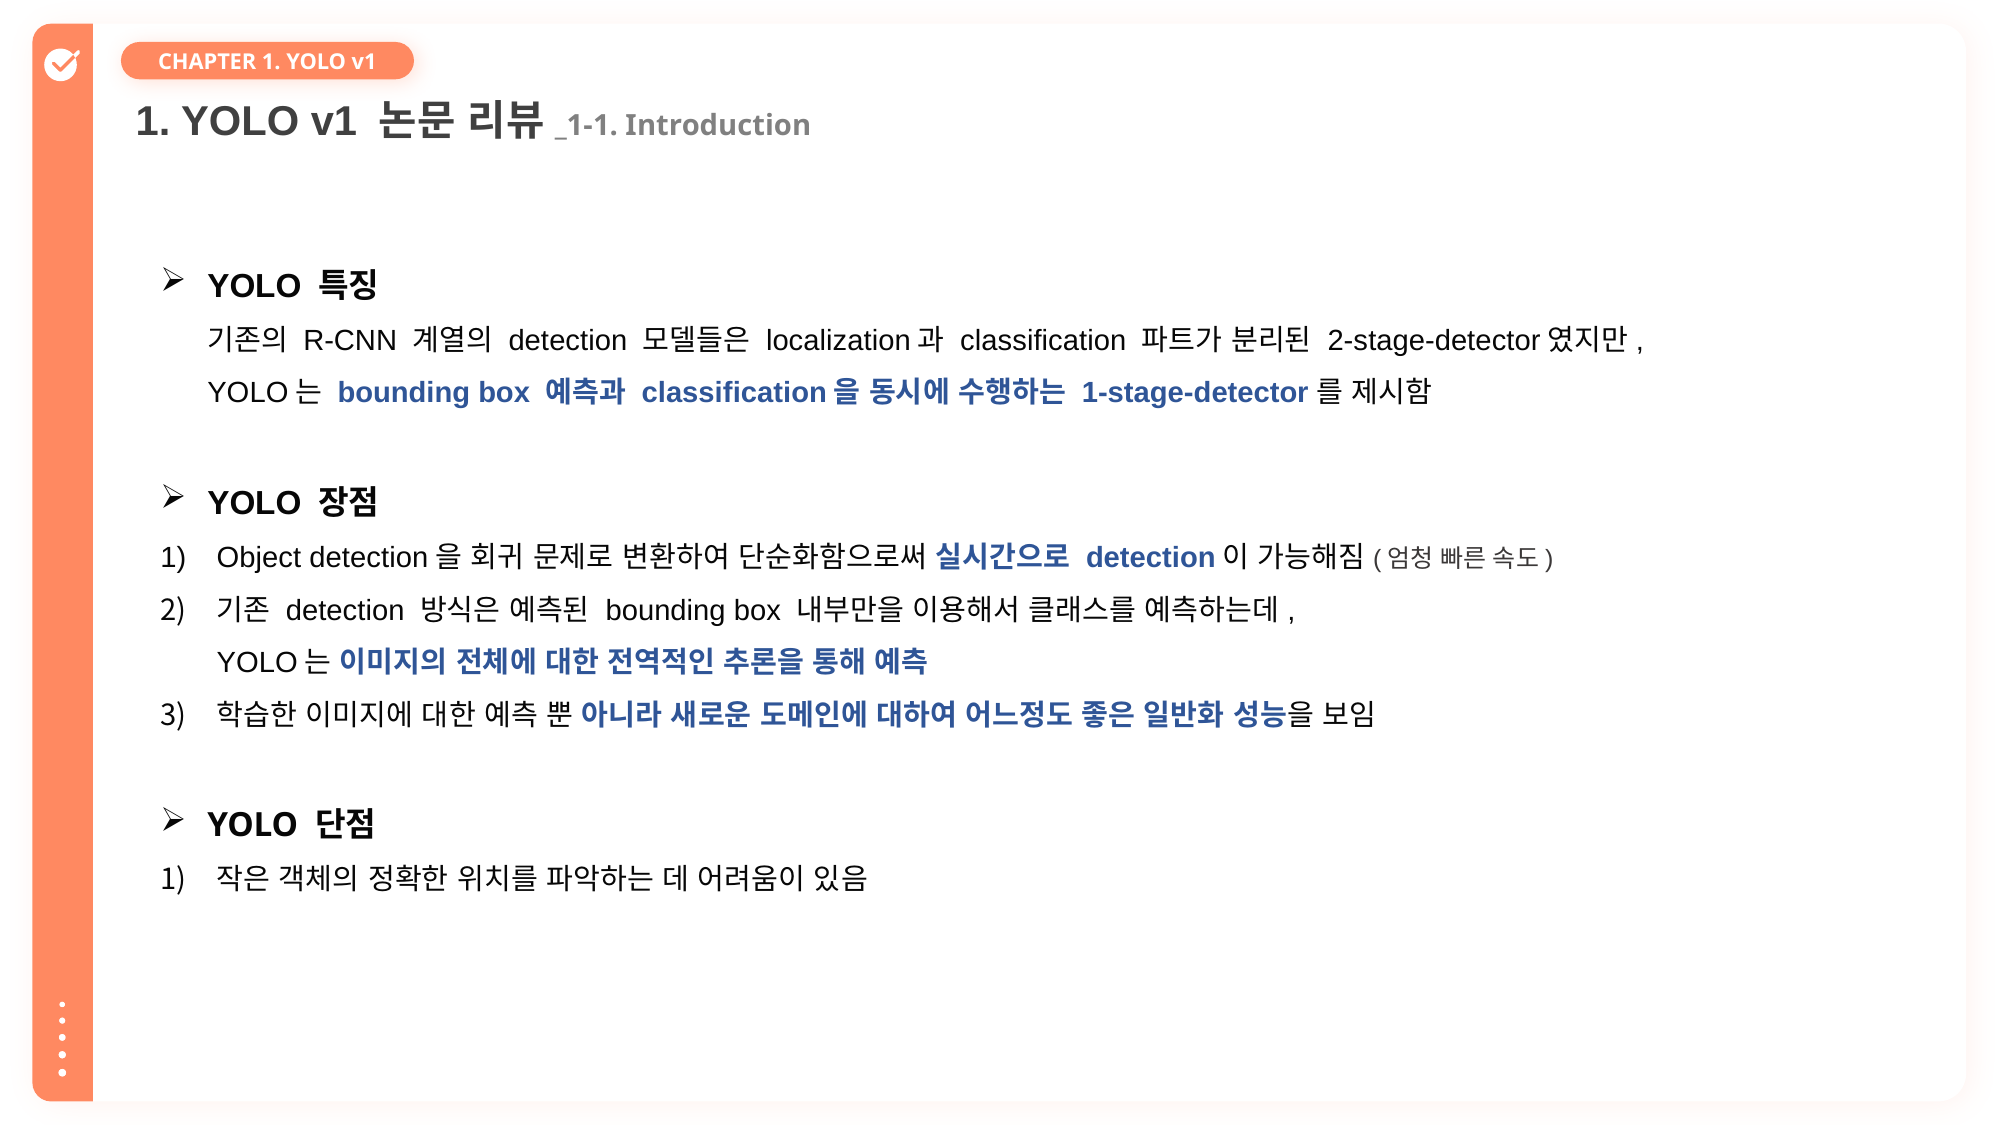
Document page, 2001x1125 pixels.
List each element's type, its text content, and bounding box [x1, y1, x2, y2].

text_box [58, 1001, 66, 1077]
text_box YOLO 특징 기존의 R-CNN 계열의 detection 모델들은 localization과 classification 파트가 분리된 2-stage-detector였지만, YOLO는 bounding box 예측과 classification을 동시에 수행하는 1-stage-detector를 제시함 YOLO 장점 Object detection을 회귀 문제로 변환하여 단순화함으로써 실시간으로 detection이 가능해짐(엄청 빠른 속도) 기존 detection 방식은 예측된 bounding box 내부만을 이용해서 클래스를 예측하는데, YOLO는 이미지의 전체에 대한 전역적인 추론을 통해 예측 학습한 이미지에 대한 예측 뿐 아니라 새로운 도메인에 대하여 어느정도 좋은 일반화 성능을 보임 YOLO 단점 작은 객체의 정확한 위치를 파악하는 데 어려움이 있음 [145, 236, 1921, 903]
text_box 1. YOLO v1 논문 리뷰_1-1. Introduction [120, 86, 925, 151]
text_box CHAPTER 1. YOLO v1 [119, 40, 416, 81]
